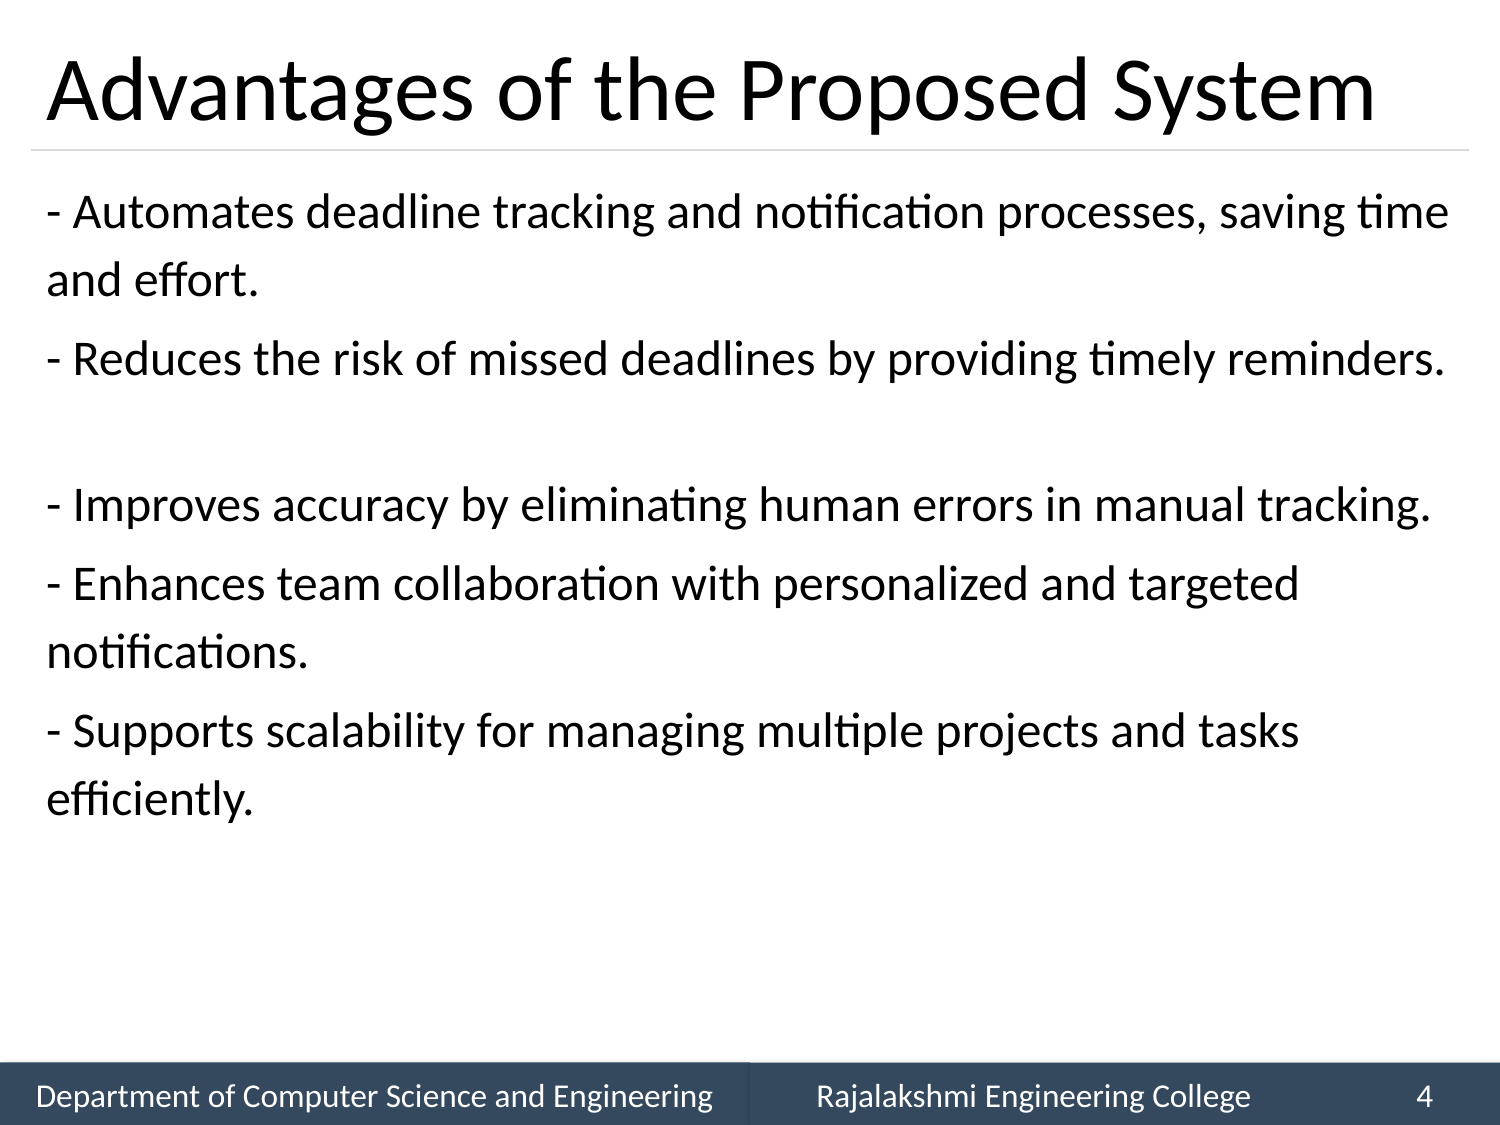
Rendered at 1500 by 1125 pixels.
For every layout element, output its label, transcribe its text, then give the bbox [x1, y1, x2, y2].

list - Automates deadline tracking and notification processes, saving time and effort. - Reduces the risk of missed deadlines by providing timely reminders. - Improves accuracy by eliminating human errors in manual tracking. - Enhances team collaboration with personalized and targeted notifications. - Supports scalability for managing multiple projects and tasks efficiently. [31, 162, 1469, 1038]
title Advantages of the Proposed System [31, 17, 1469, 150]
